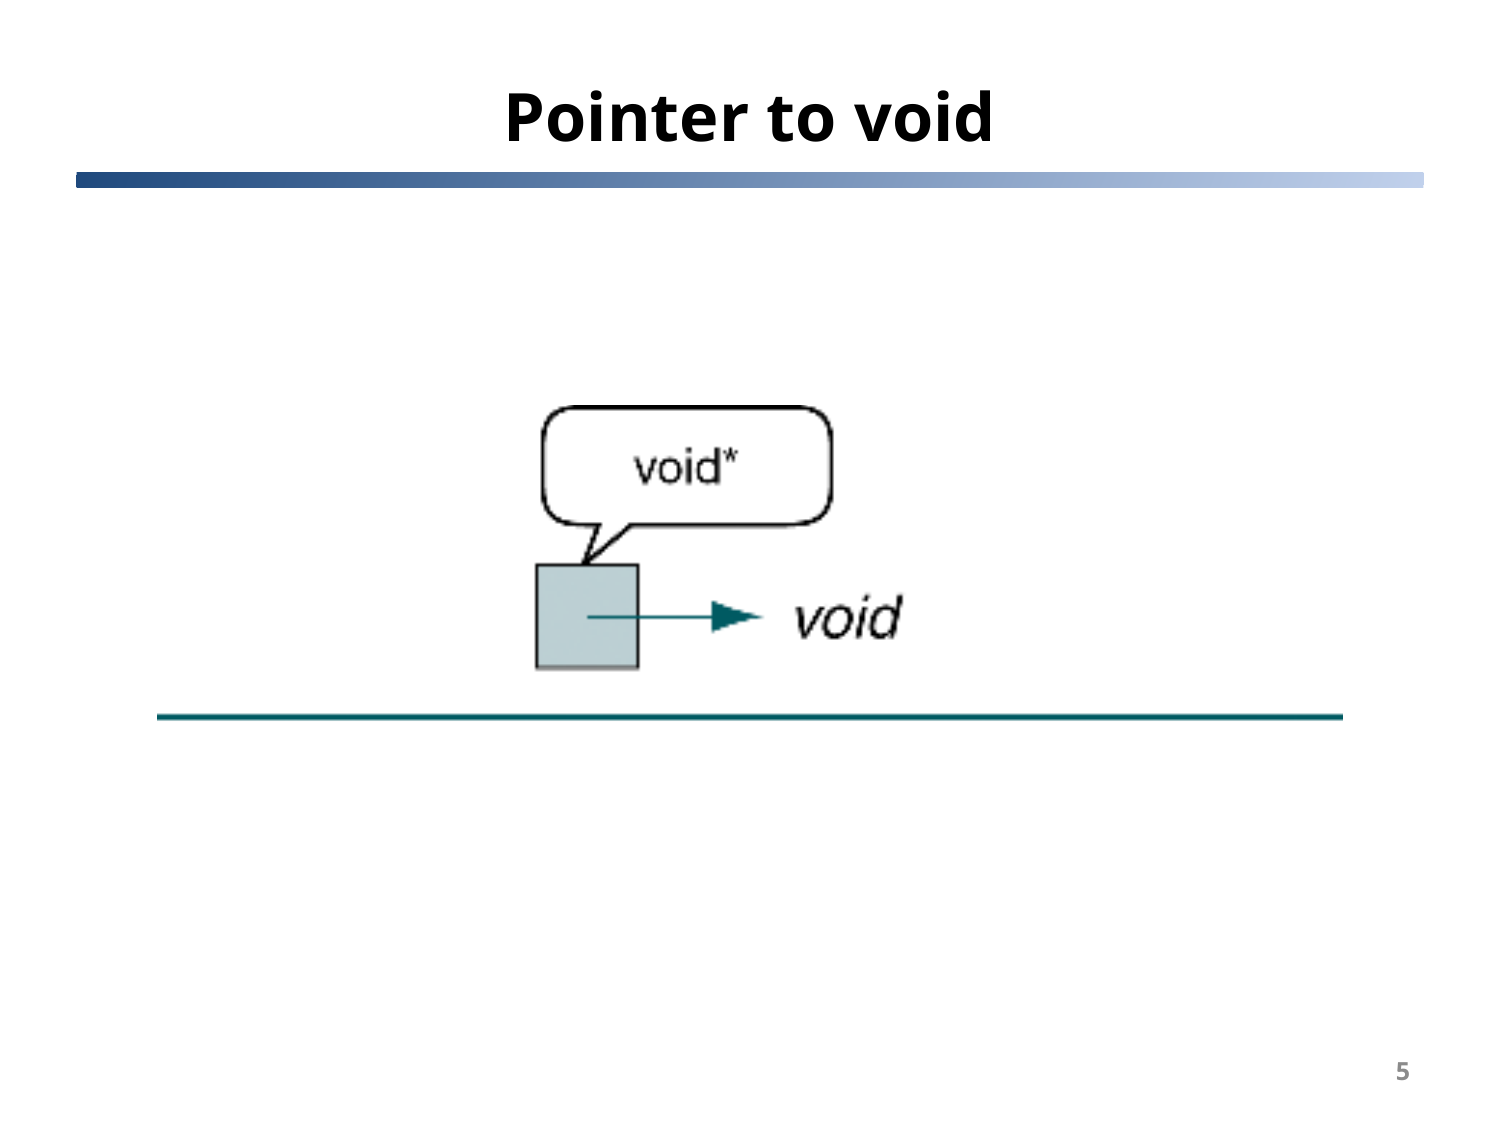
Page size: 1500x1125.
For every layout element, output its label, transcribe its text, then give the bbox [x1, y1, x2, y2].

picture [156, 405, 1344, 808]
title Pointer to void [75, 45, 1425, 185]
slide_number 5 [1074, 1042, 1425, 1103]
